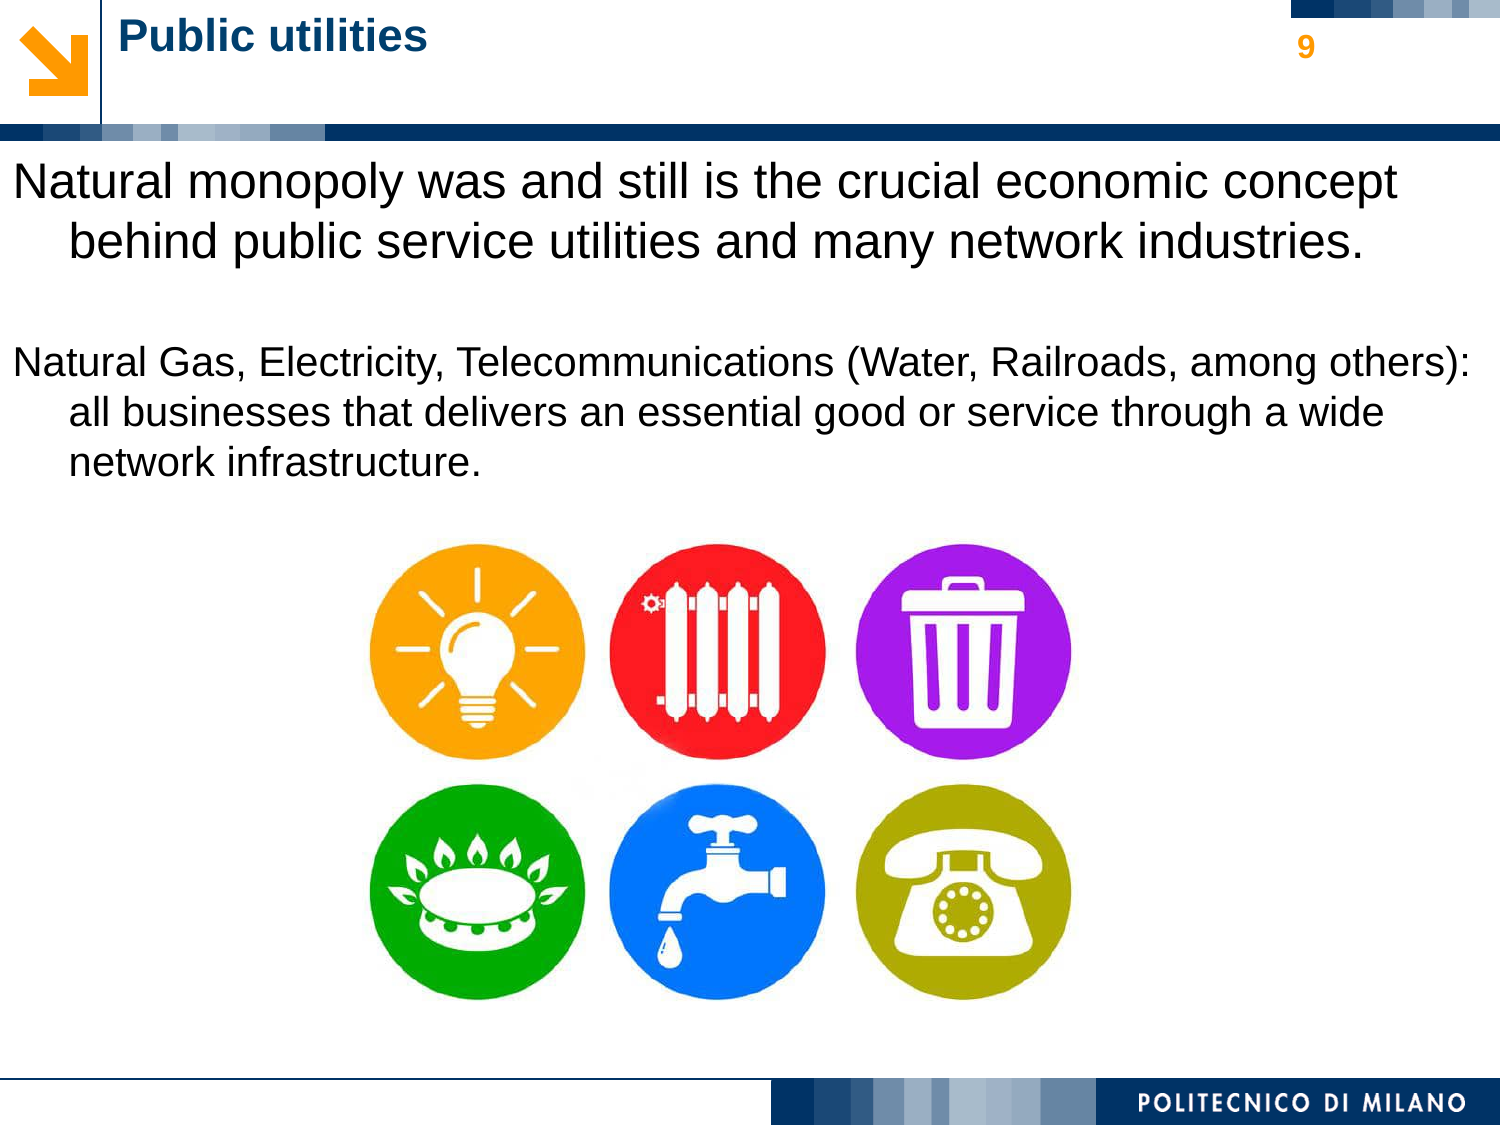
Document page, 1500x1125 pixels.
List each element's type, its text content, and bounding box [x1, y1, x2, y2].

slide_number 9 [1269, 24, 1493, 66]
picture [346, 507, 1094, 1036]
list Natural monopoly was and still is the crucial economic concept behind public service utilities and many network industries. Natural Gas, Electricity, Telecommunications (Water, Railroads, among others): all businesses that delivers an essential good or service through a wide network infrastructure. [12, 148, 1500, 512]
picture [0, 0, 1500, 141]
title Public utilities [117, 5, 1094, 144]
picture [0, 1074, 1500, 1125]
